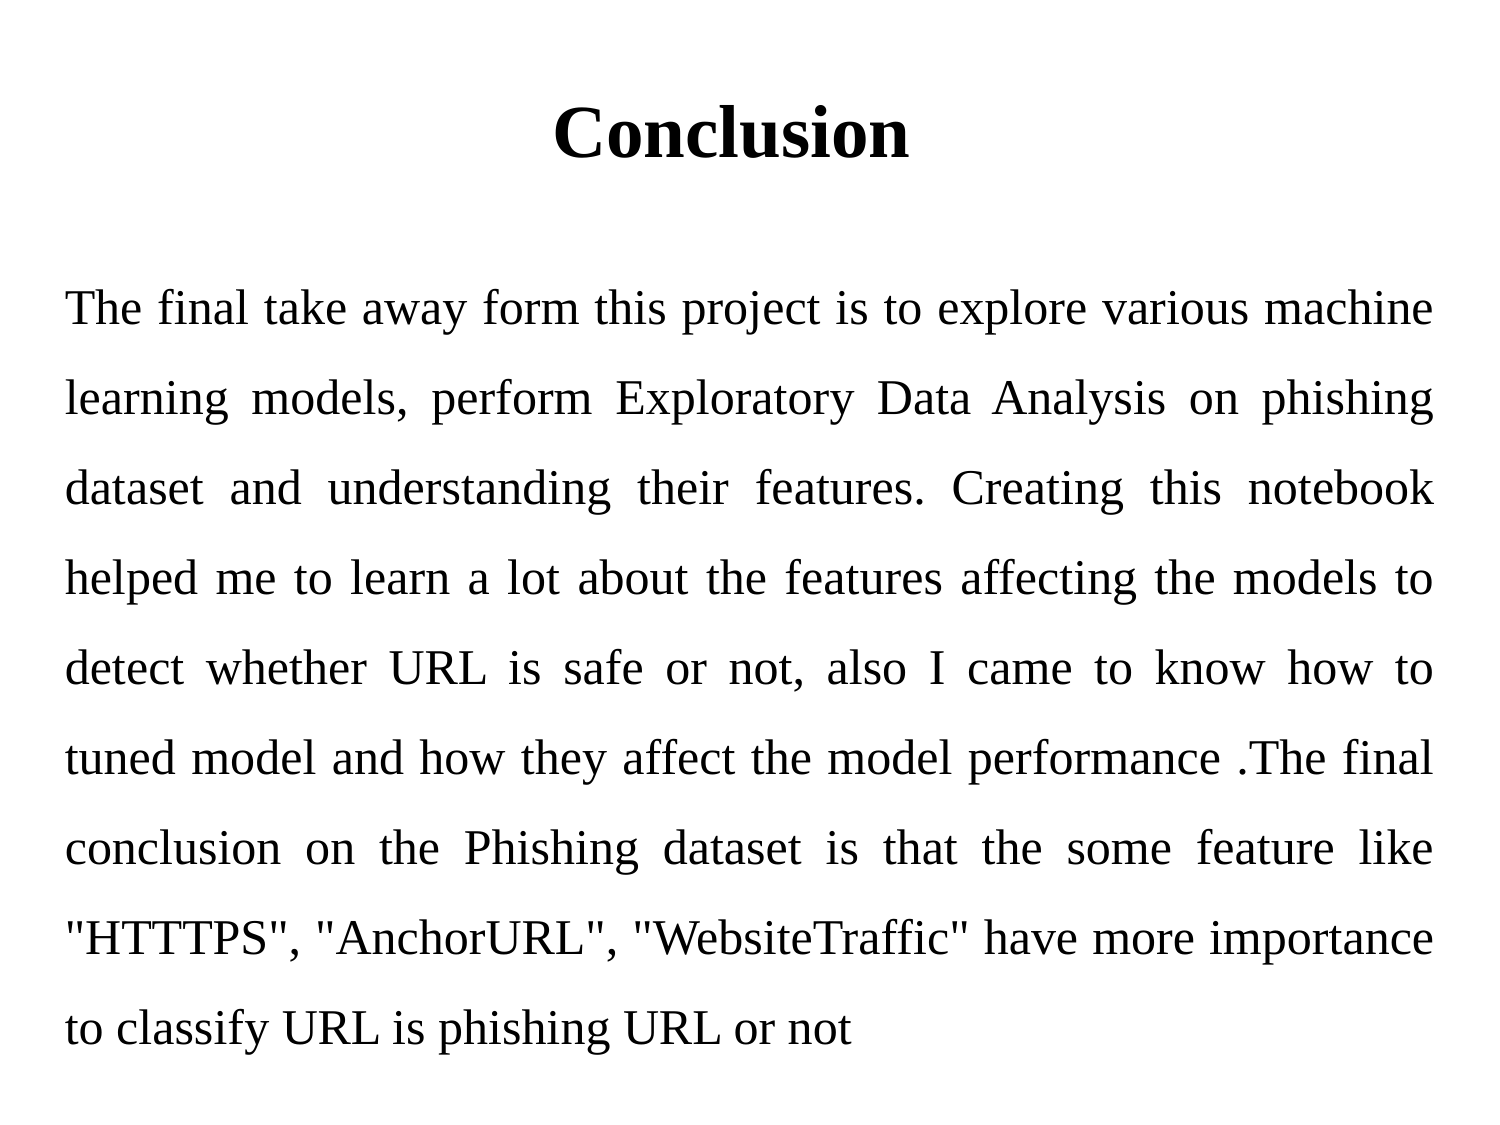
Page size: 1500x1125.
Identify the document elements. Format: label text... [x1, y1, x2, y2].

text_box The final take away form this project is to explore various machine learning models, perform Exploratory Data Analysis on phishing dataset and understanding their features. Creating this notebook helped me to learn a lot about the features affecting the models to detect whether URL is safe or not, also I came to know how to tuned model and how they affect the model performance .The final conclusion on the Phishing dataset is that the some feature like "HTTTPS", "AnchorURL", "WebsiteTraffic" have more importance to classify URL is phishing URL or not [50, 237, 1450, 1063]
text_box Conclusion [75, 74, 1388, 180]
